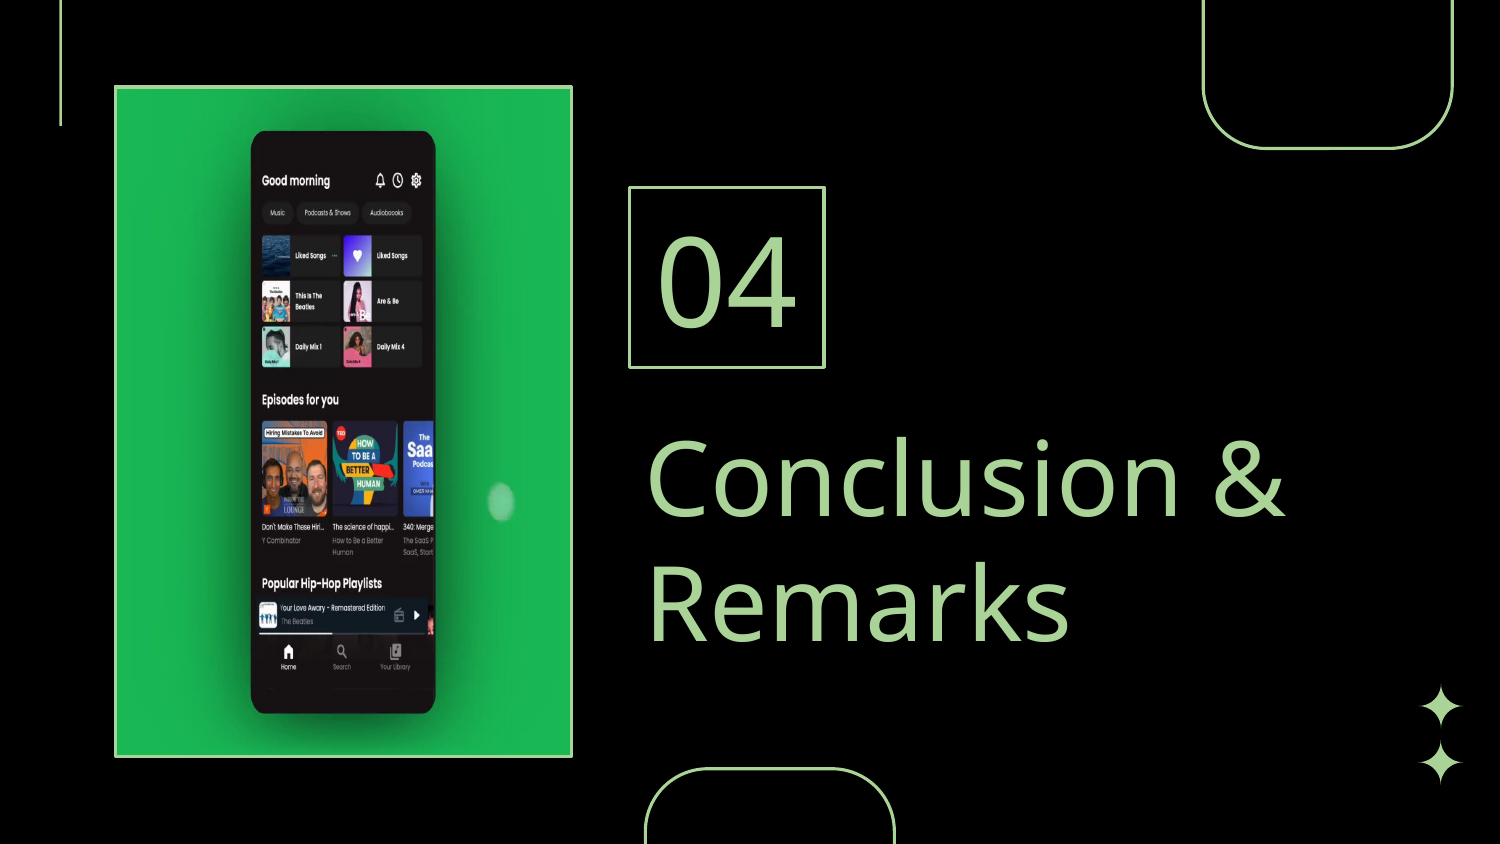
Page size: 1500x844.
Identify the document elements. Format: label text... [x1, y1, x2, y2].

title Conclusion & Remarks [629, 419, 1383, 657]
title 04 [628, 186, 826, 369]
picture [116, 88, 570, 756]
